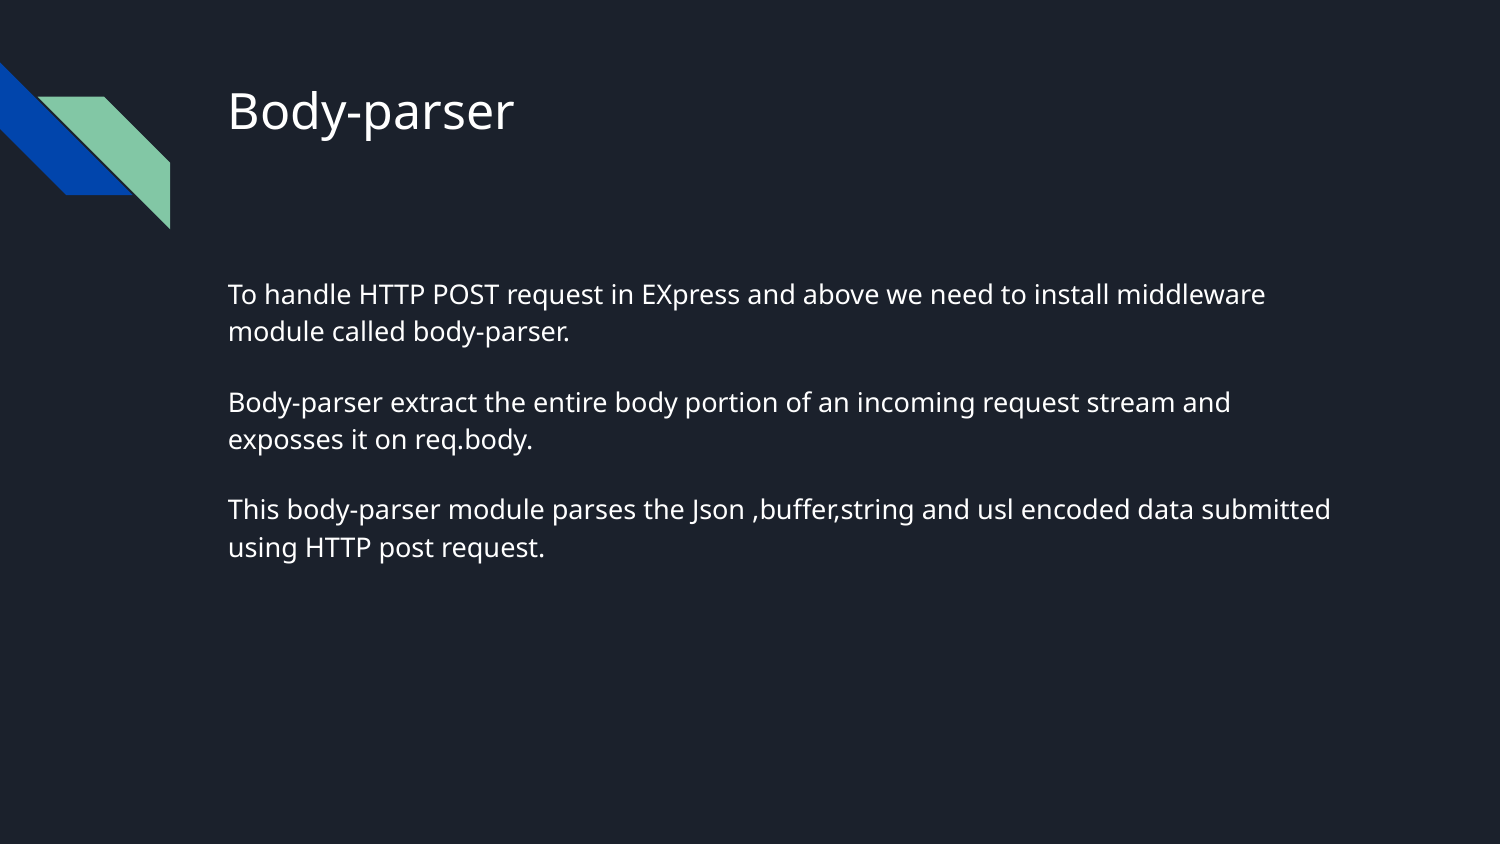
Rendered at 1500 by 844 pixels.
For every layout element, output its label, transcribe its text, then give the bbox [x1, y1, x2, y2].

list To handle HTTP POST request in EXpress and above we need to install middleware module called body-parser. Body-parser extract the entire body portion of an incoming request stream and exposses it on req.body. This body-parser module parses the Json ,buffer,string and usl encoded data submitted using HTTP post request. [212, 257, 1368, 735]
title Body-parser [212, 64, 1368, 215]
